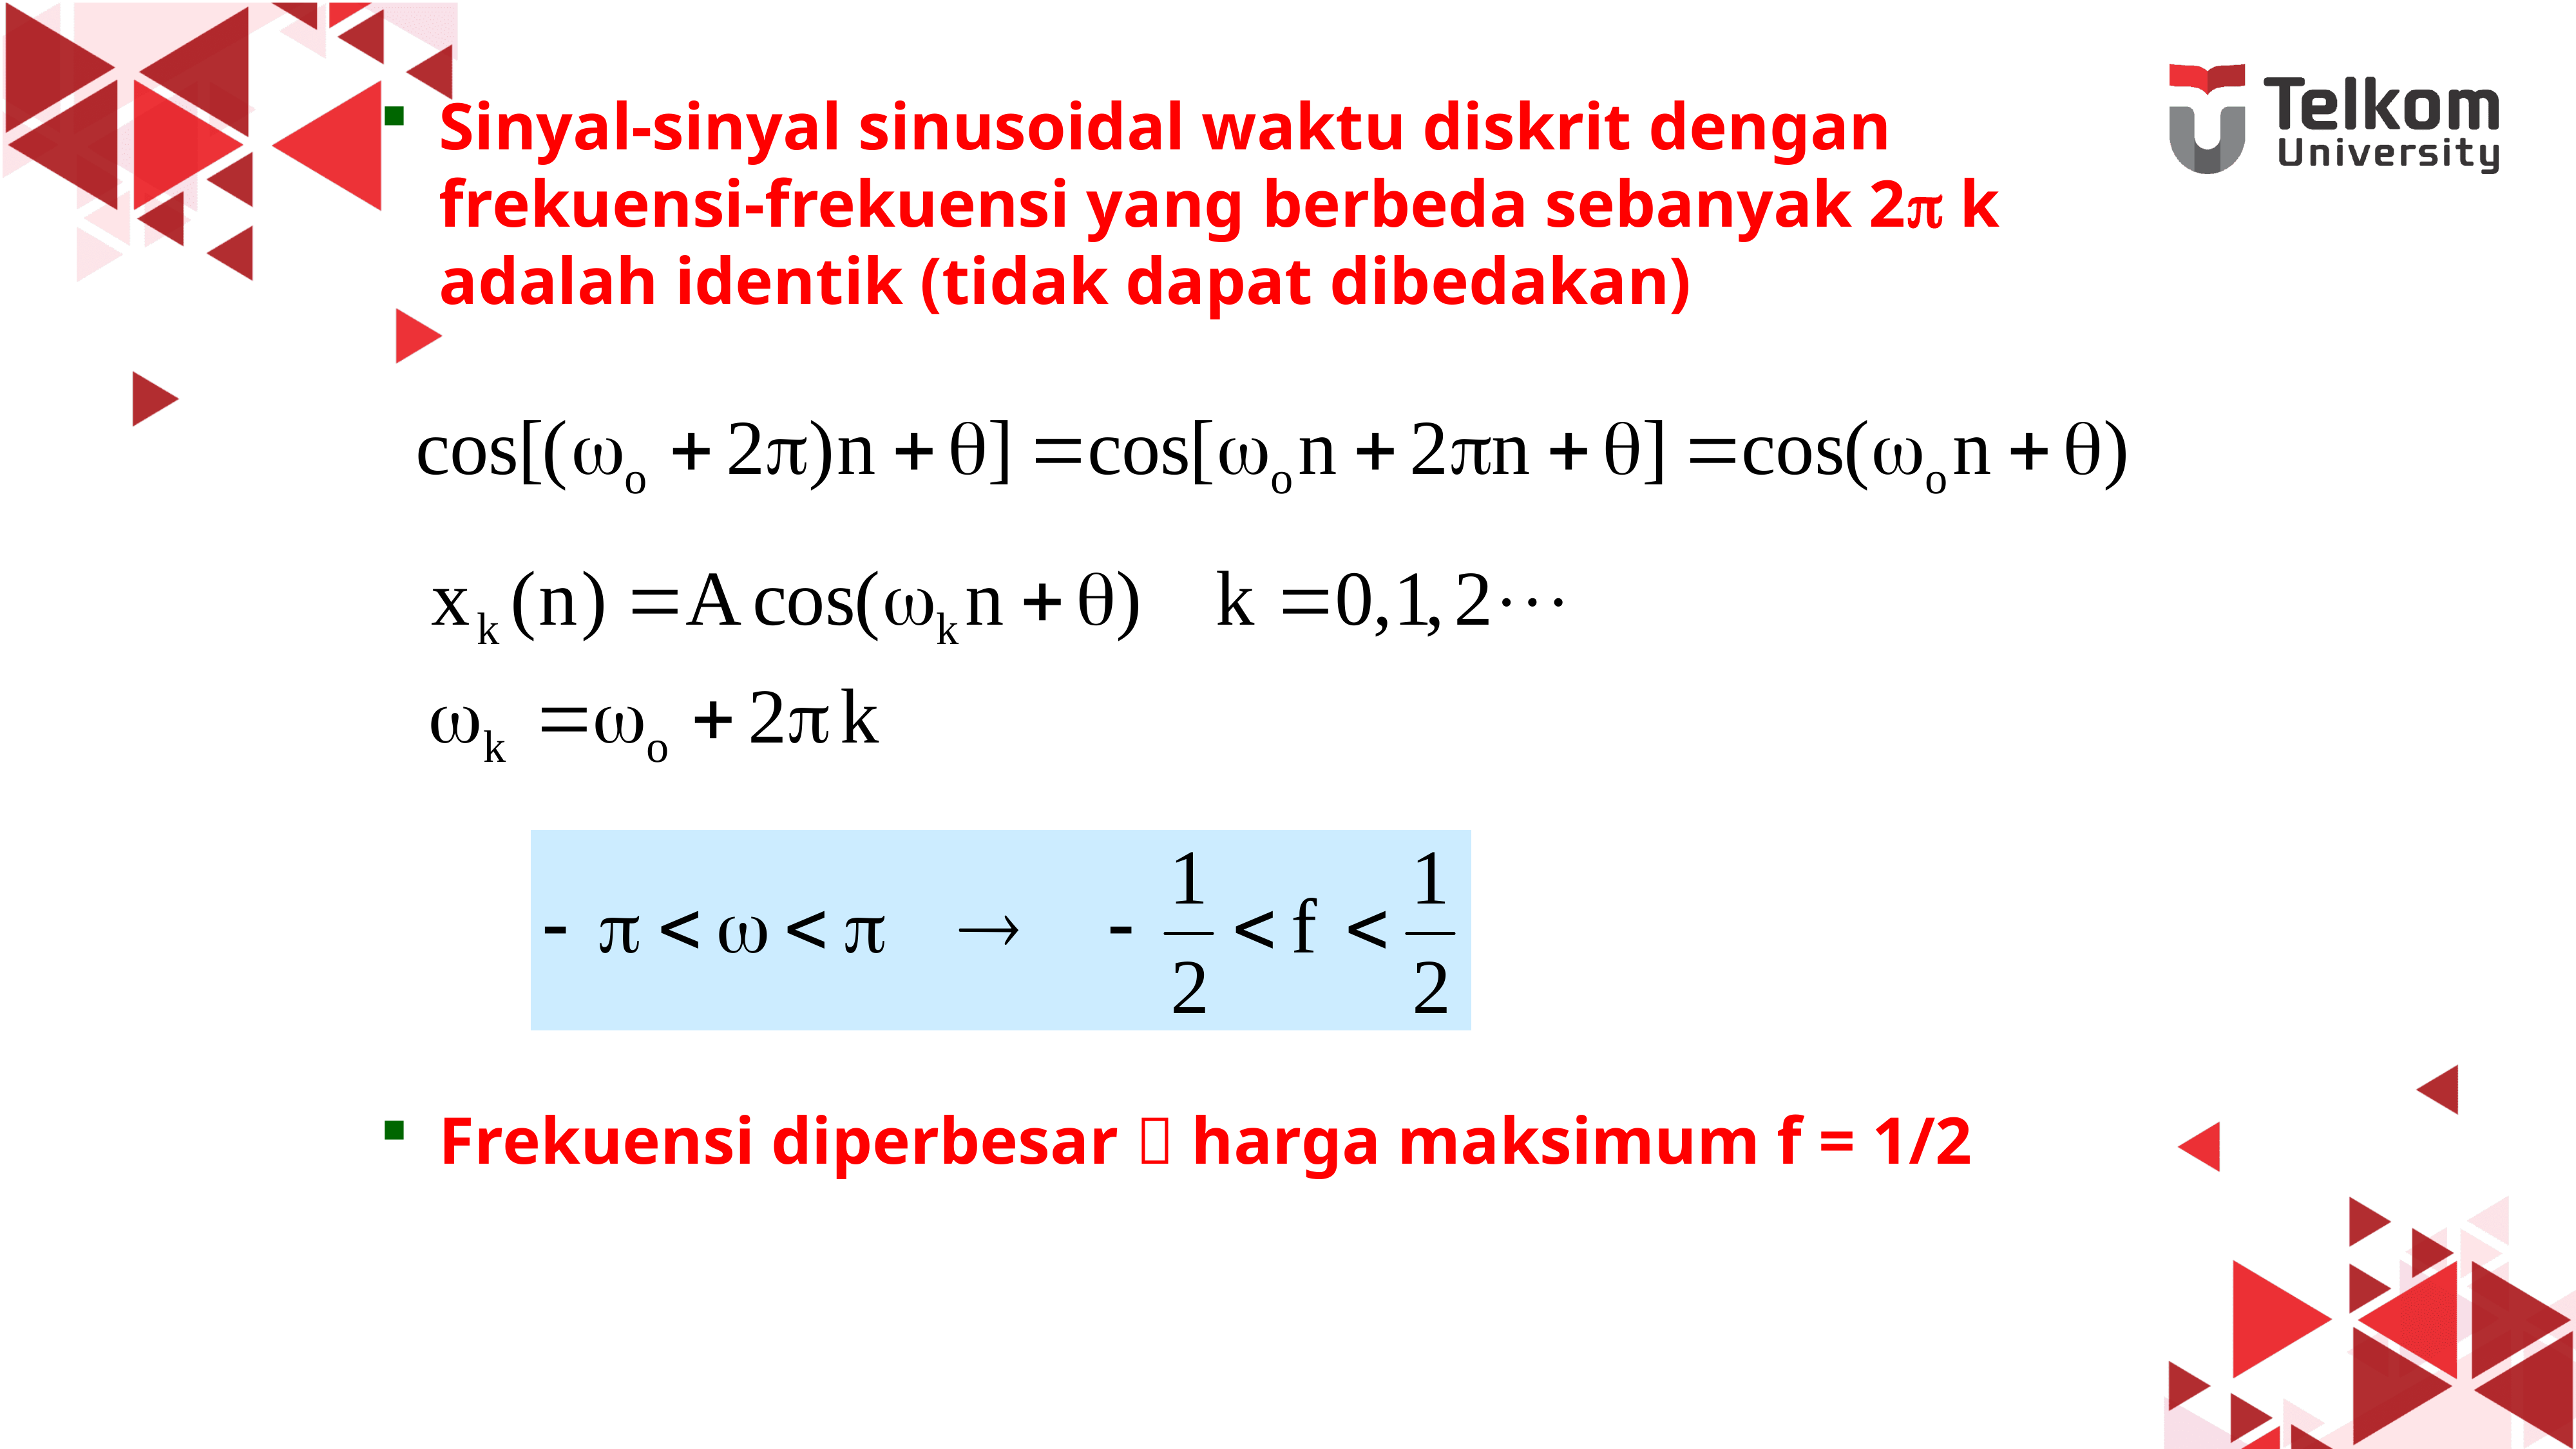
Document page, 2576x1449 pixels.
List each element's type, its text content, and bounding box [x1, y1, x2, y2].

text_box Sinyal-sinyal sinusoidal waktu diskrit dengan frekuensi-frekuensi yang berbeda sebanyak 2 k adalah identik (tidak dapat dibedakan) [370, 80, 2077, 322]
picture [3, 3, 500, 478]
text_box Frekuensi diperbesar  harga maksimum f = 1/2 [370, 1095, 2077, 1182]
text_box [405, 396, 2143, 513]
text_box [531, 829, 1471, 1030]
picture [2126, 1018, 2576, 1449]
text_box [418, 547, 1579, 781]
picture [2170, 64, 2499, 174]
